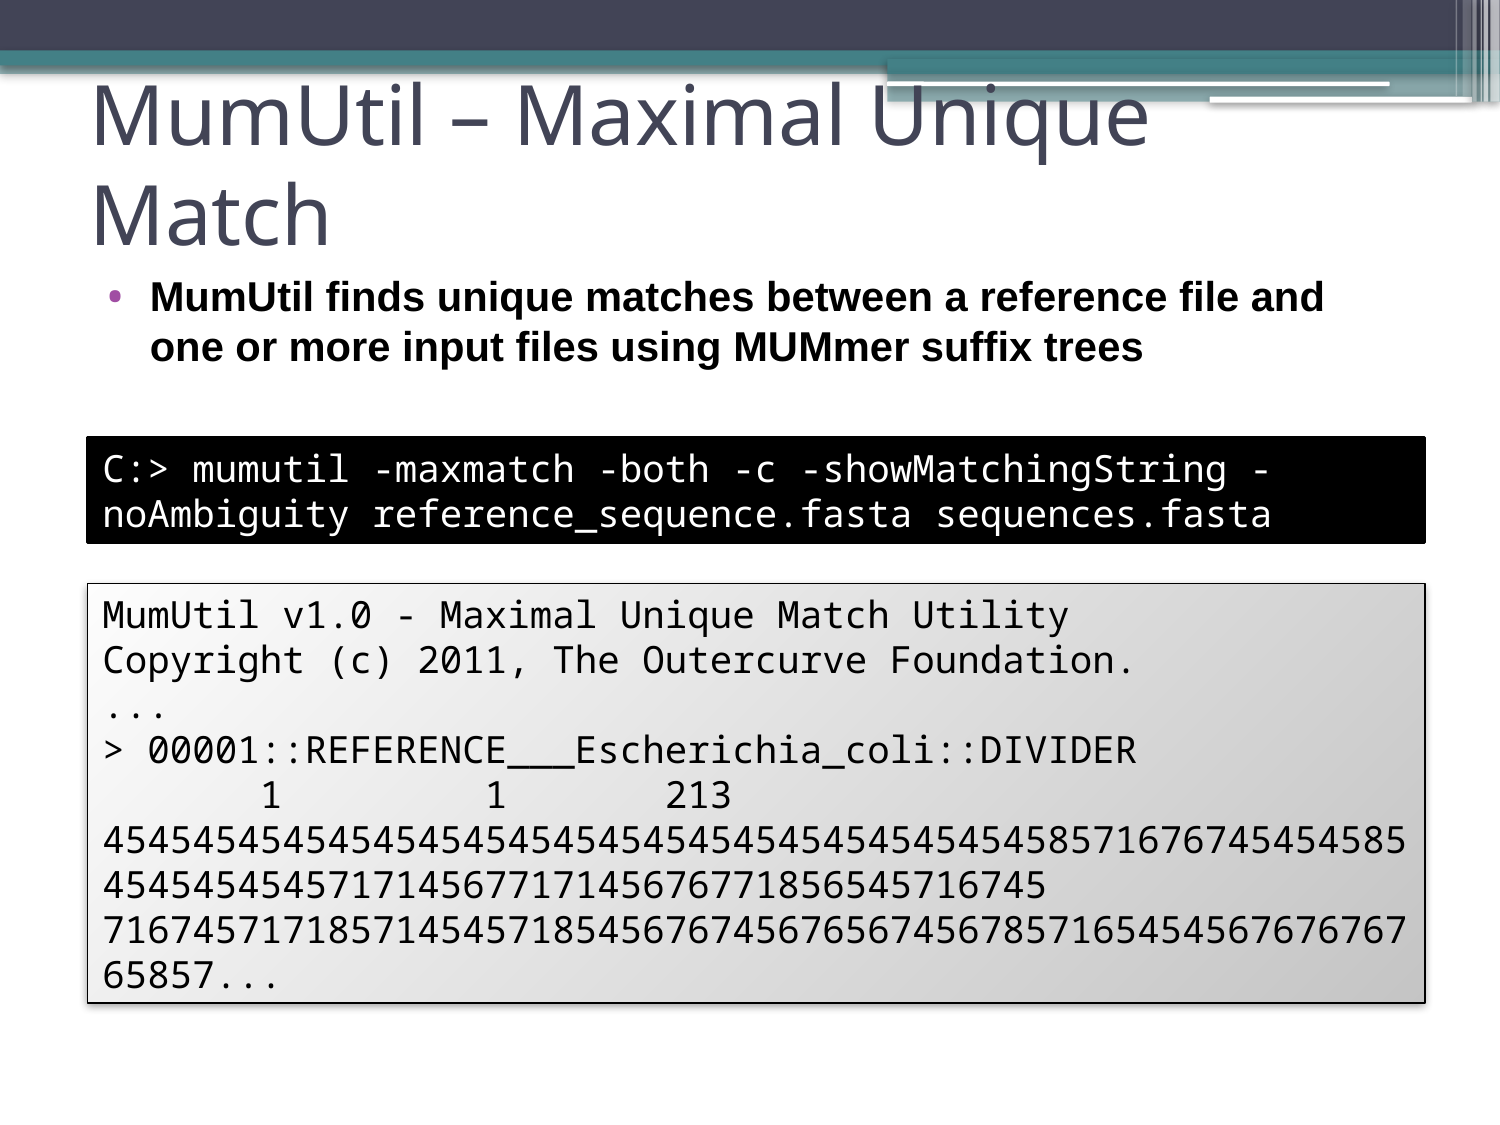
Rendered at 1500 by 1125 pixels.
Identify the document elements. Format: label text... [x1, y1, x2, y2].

text_box MumUtil v1.0 - Maximal Unique Match Utility Copyright (c) 2011, The Outercurve Foundation. ... > 00001::REFERENCE___Escherichia_coli::DIVIDER 1 1 213 4545454545454545454545454545454545454545458571676745454585454545454571714567717145676771856545716745 716745717185714545718545676745676567456785716545456767676765857... [87, 583, 1426, 1004]
list MumUtil finds unique matches between a reference file and one or more input files using MUMmer suffix trees [75, 262, 1425, 400]
text_box C:> mumutil -maxmatch -both -c -showMatchingString -noAmbiguity reference_sequence.fasta sequences.fasta [86, 436, 1426, 544]
title MumUtil – Maximal Unique Match [75, 75, 1425, 250]
